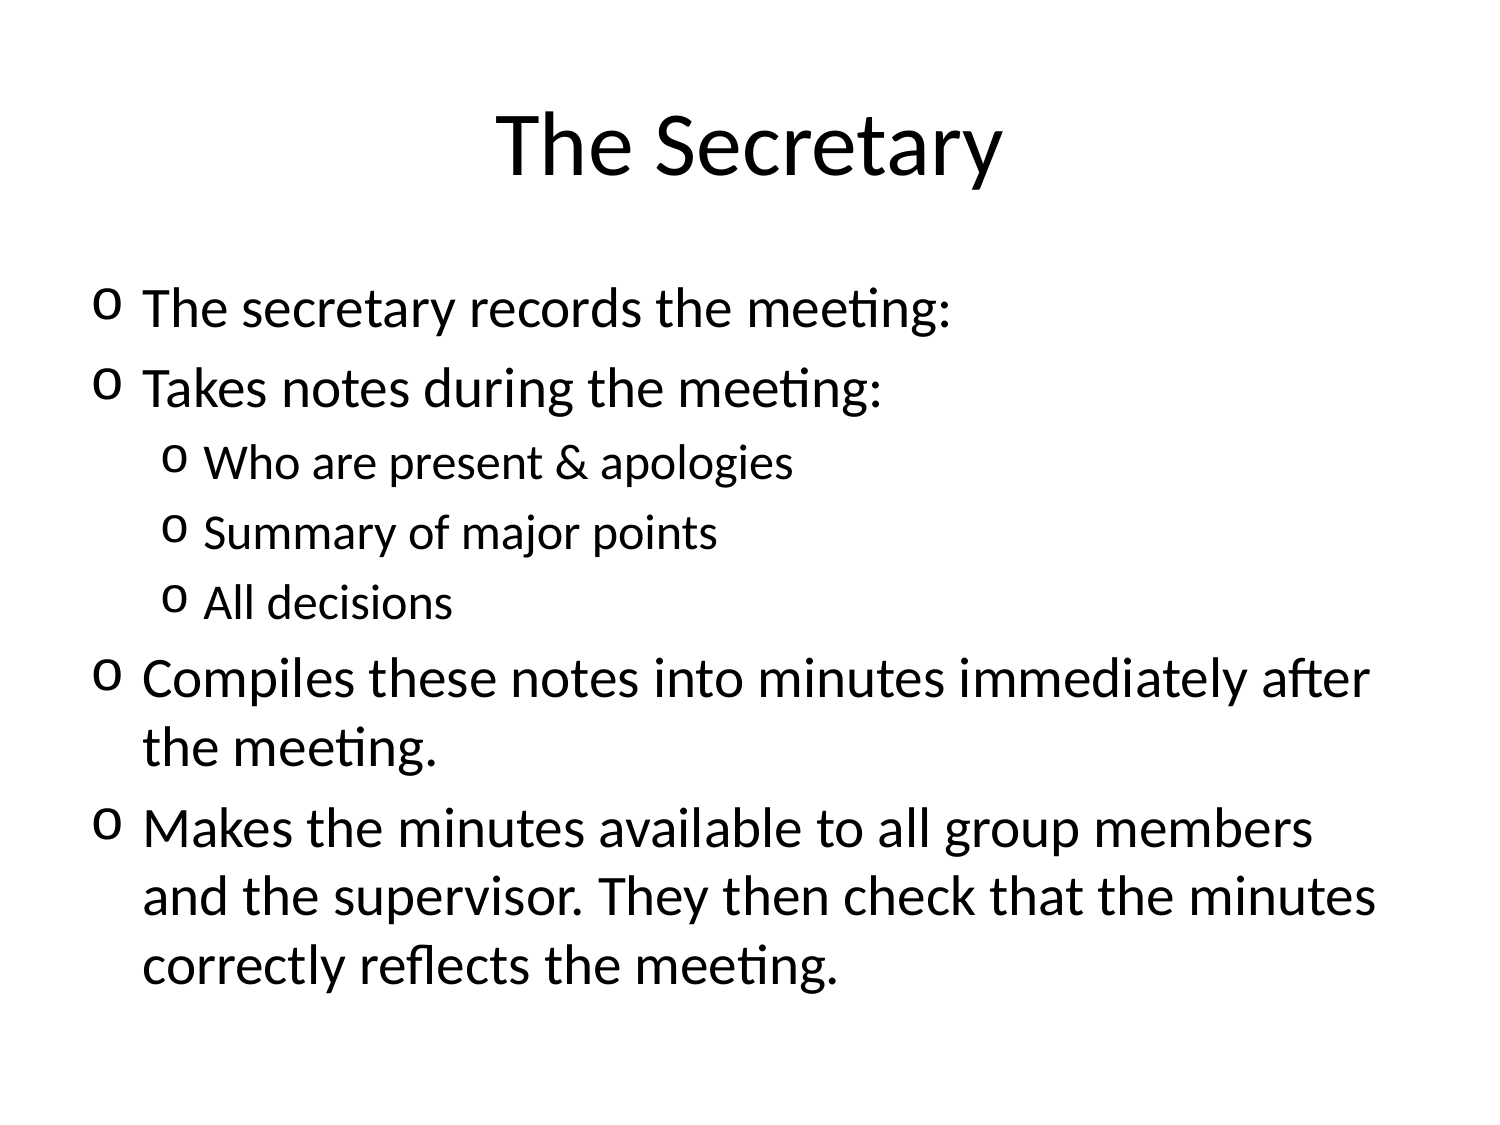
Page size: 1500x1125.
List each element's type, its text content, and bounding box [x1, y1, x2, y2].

title The Secretary [75, 45, 1425, 233]
list The secretary records the meeting: Takes notes during the meeting: Who are present & apologies Summary of major points All decisions Compiles these notes into minutes immediately after the meeting. Makes the minutes available to all group members and the supervisor. They then check that the minutes correctly reflects the meeting. [75, 262, 1425, 1005]
